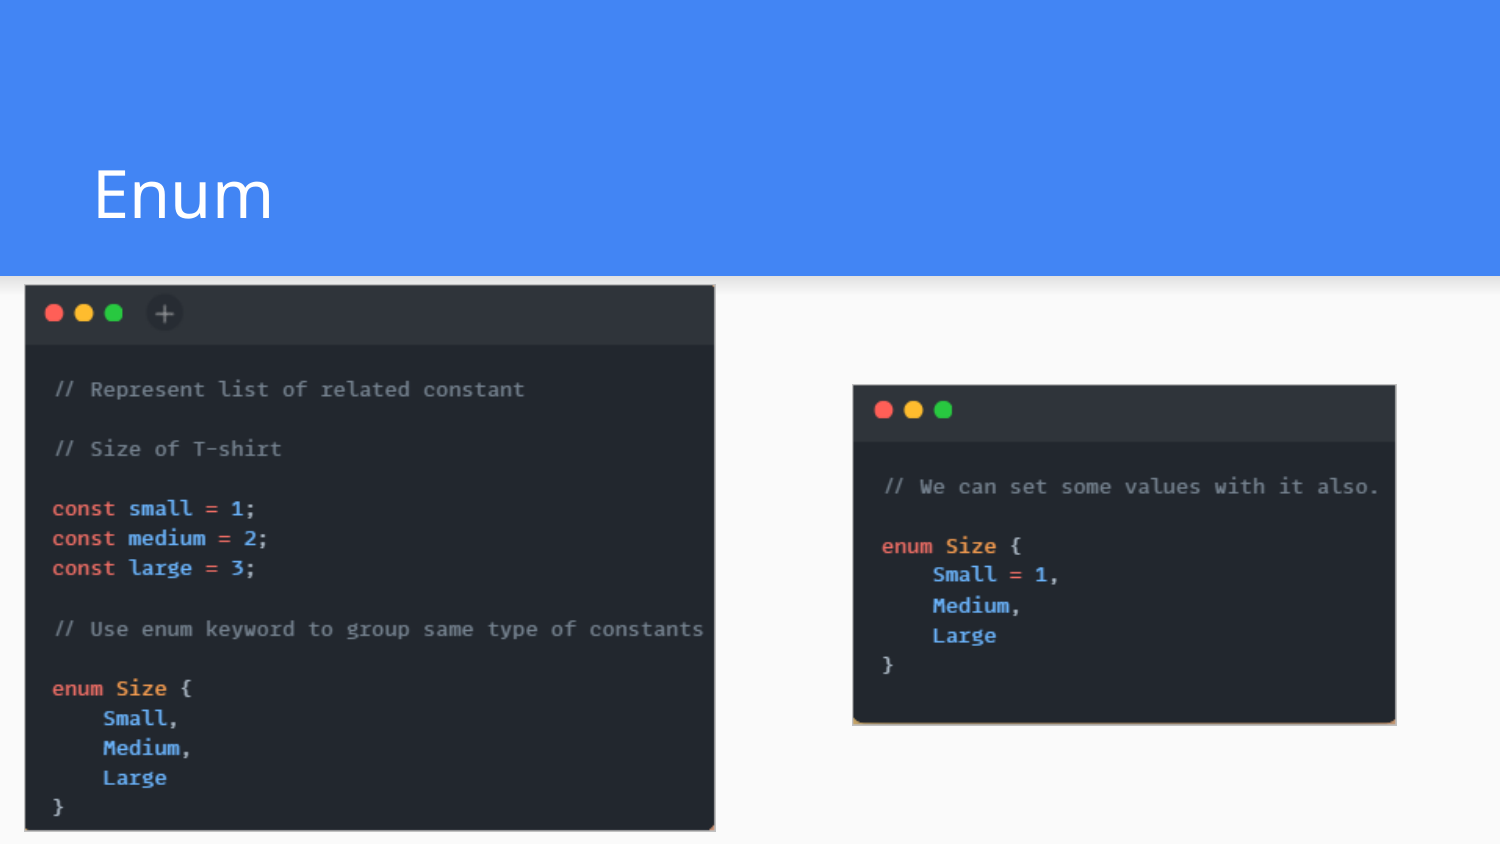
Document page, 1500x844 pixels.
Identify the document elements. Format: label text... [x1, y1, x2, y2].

title Enum [77, 121, 1427, 248]
picture [24, 284, 716, 832]
picture [852, 384, 1397, 726]
